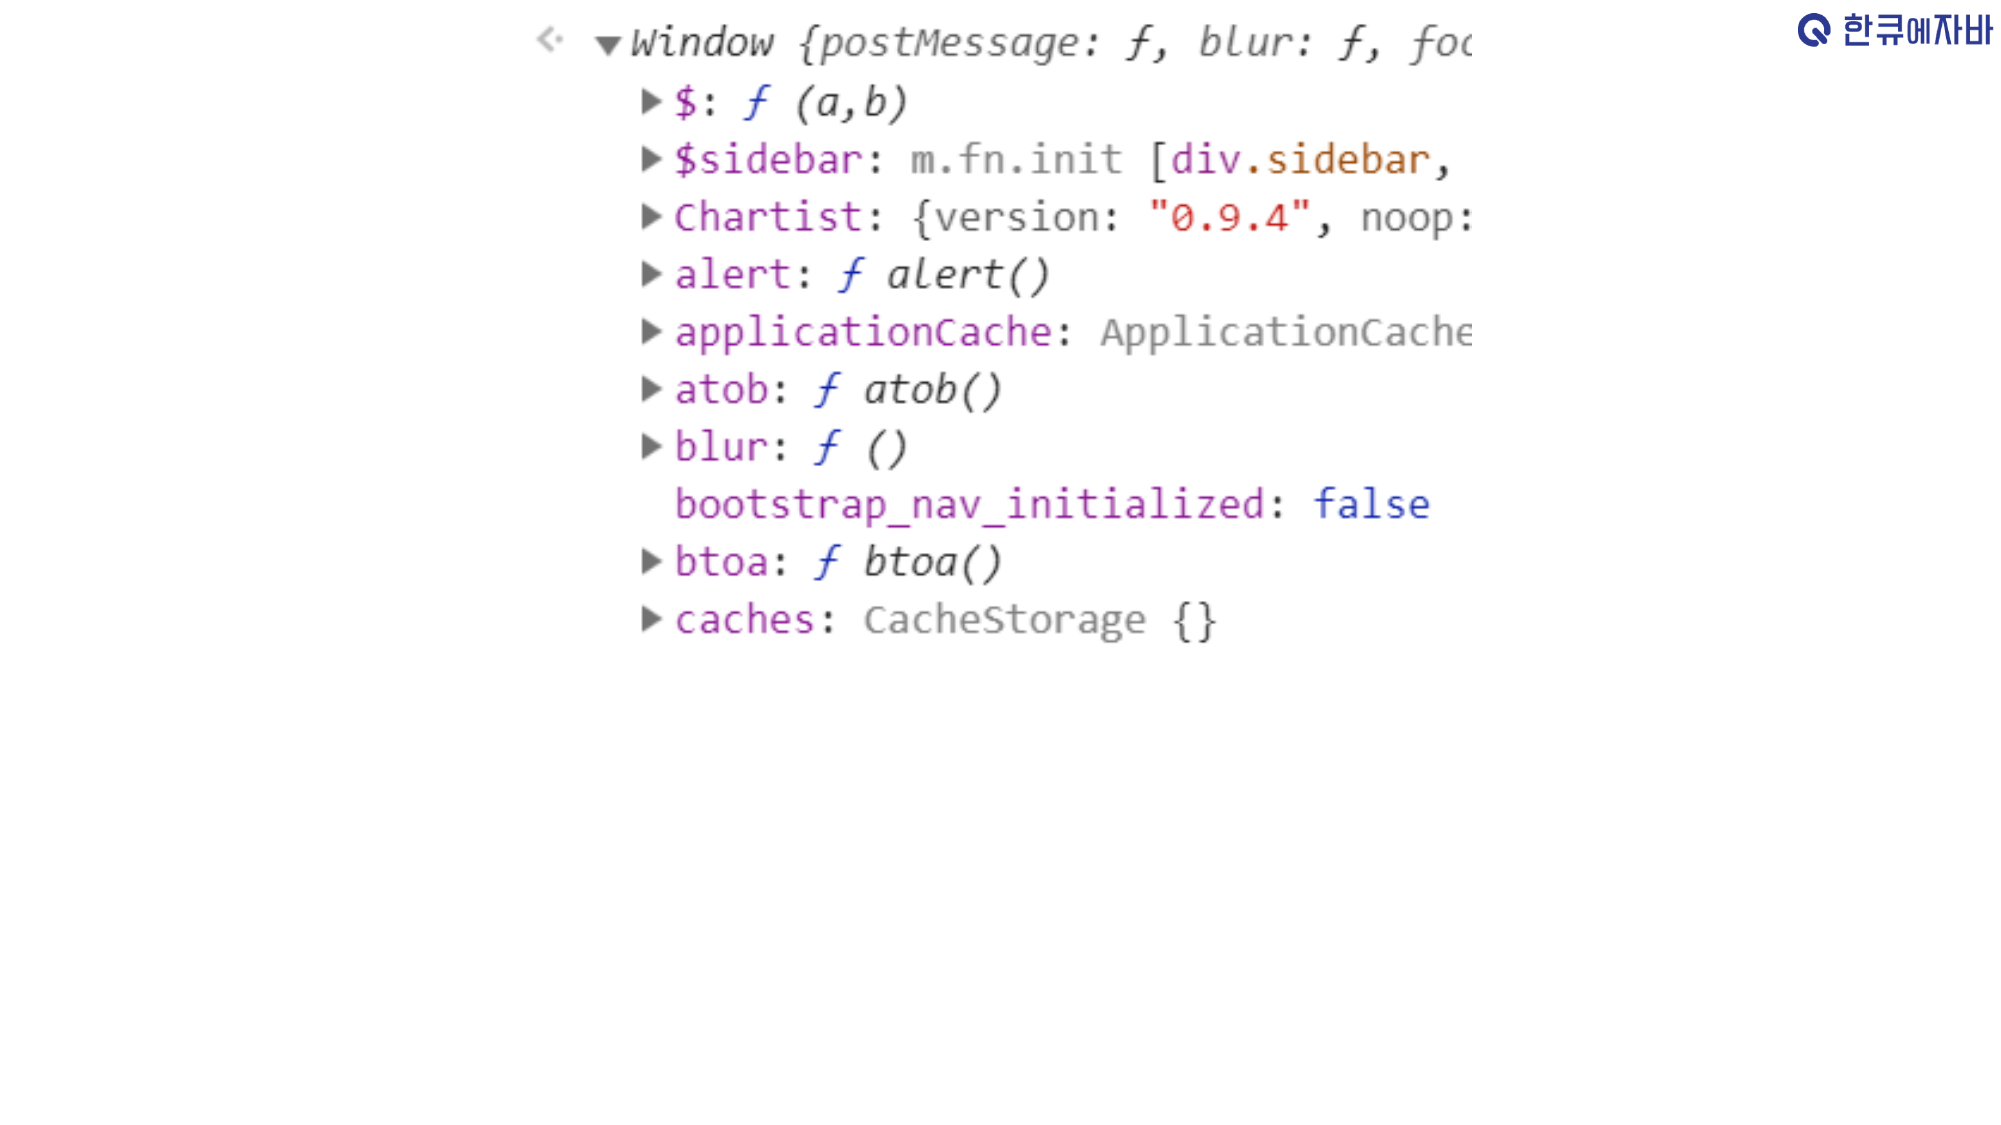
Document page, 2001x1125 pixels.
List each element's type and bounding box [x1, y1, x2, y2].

picture [1789, 0, 2000, 55]
picture [528, 0, 1472, 660]
